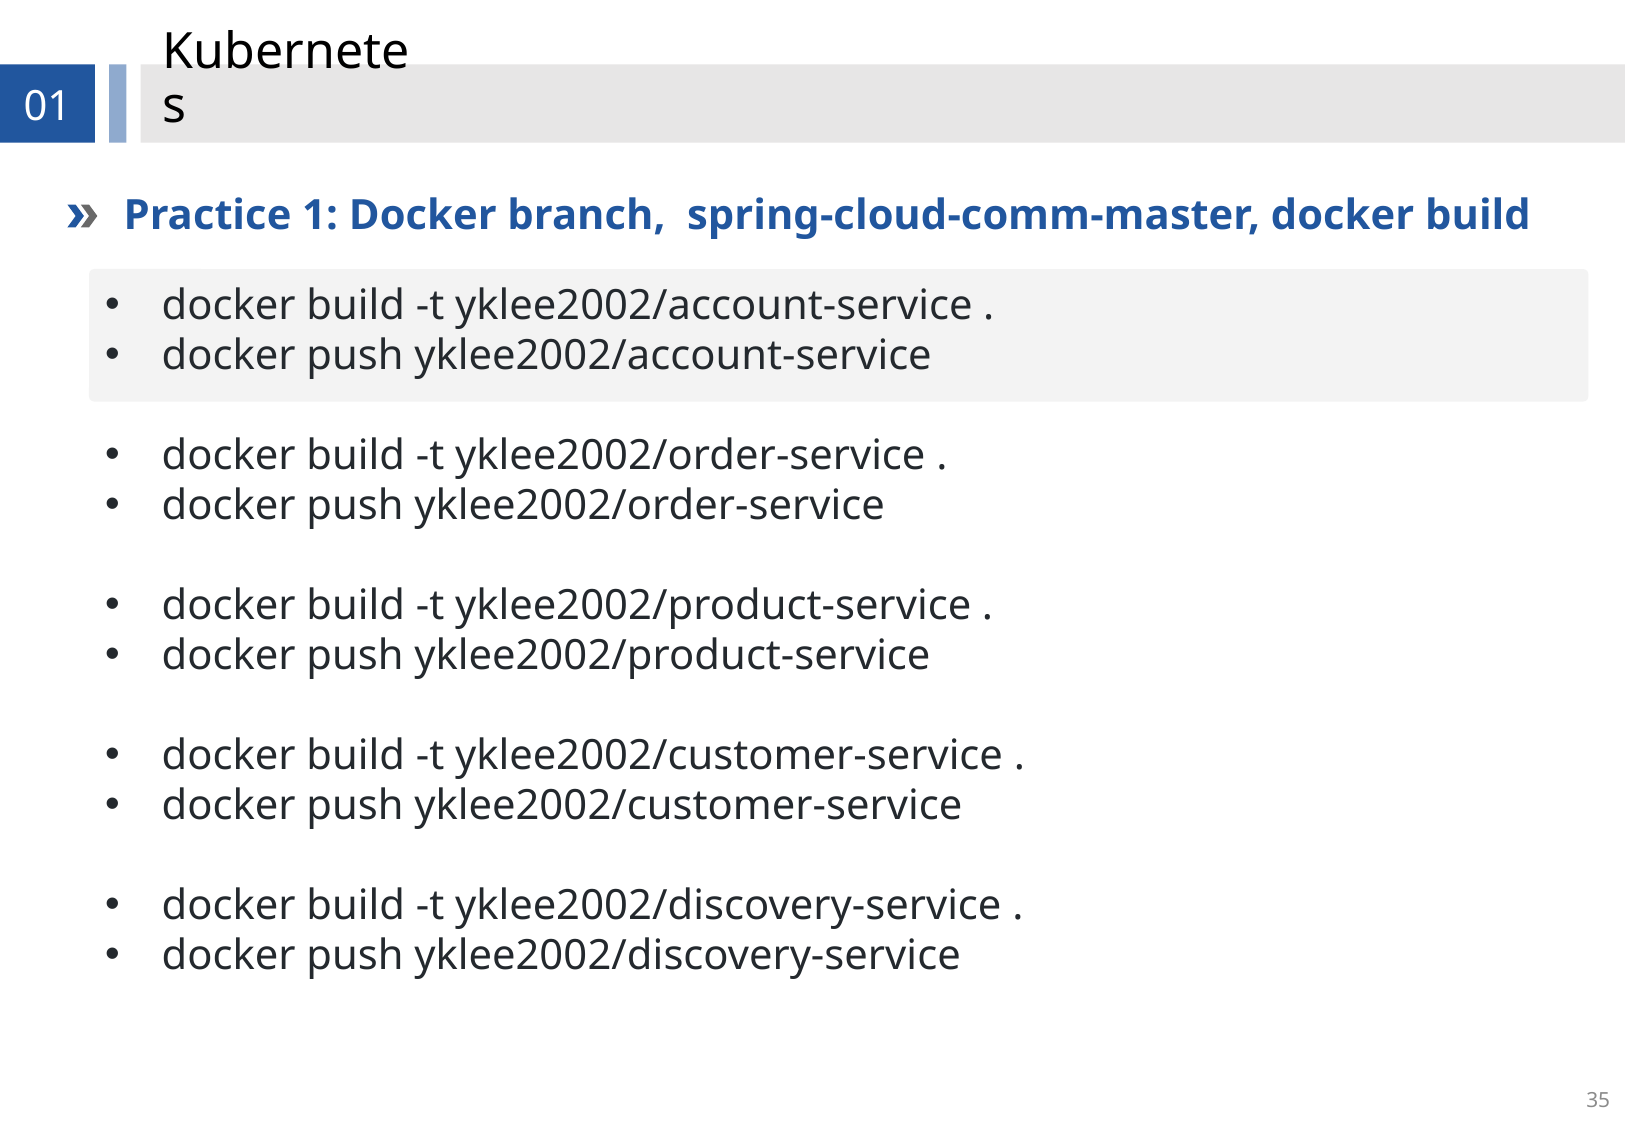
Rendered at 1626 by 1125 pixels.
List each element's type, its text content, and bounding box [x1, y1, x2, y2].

text_box docker build -t yklee2002/account-service . docker push yklee2002/account-service docker build -t yklee2002/order-service . docker push yklee2002/order-service docker build -t yklee2002/product-service . docker push yklee2002/product-service docker build -t yklee2002/customer-service . docker push yklee2002/customer-service docker build -t yklee2002/discovery-service . docker push yklee2002/discovery-service [87, 267, 1590, 403]
slide_number 35 [1455, 1070, 1625, 1125]
title Kubernetes [162, 78, 419, 134]
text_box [67, 204, 98, 228]
list 01 [12, 83, 83, 130]
list Practice 1: Docker branch, spring-cloud-comm-master, docker build [123, 193, 1597, 239]
